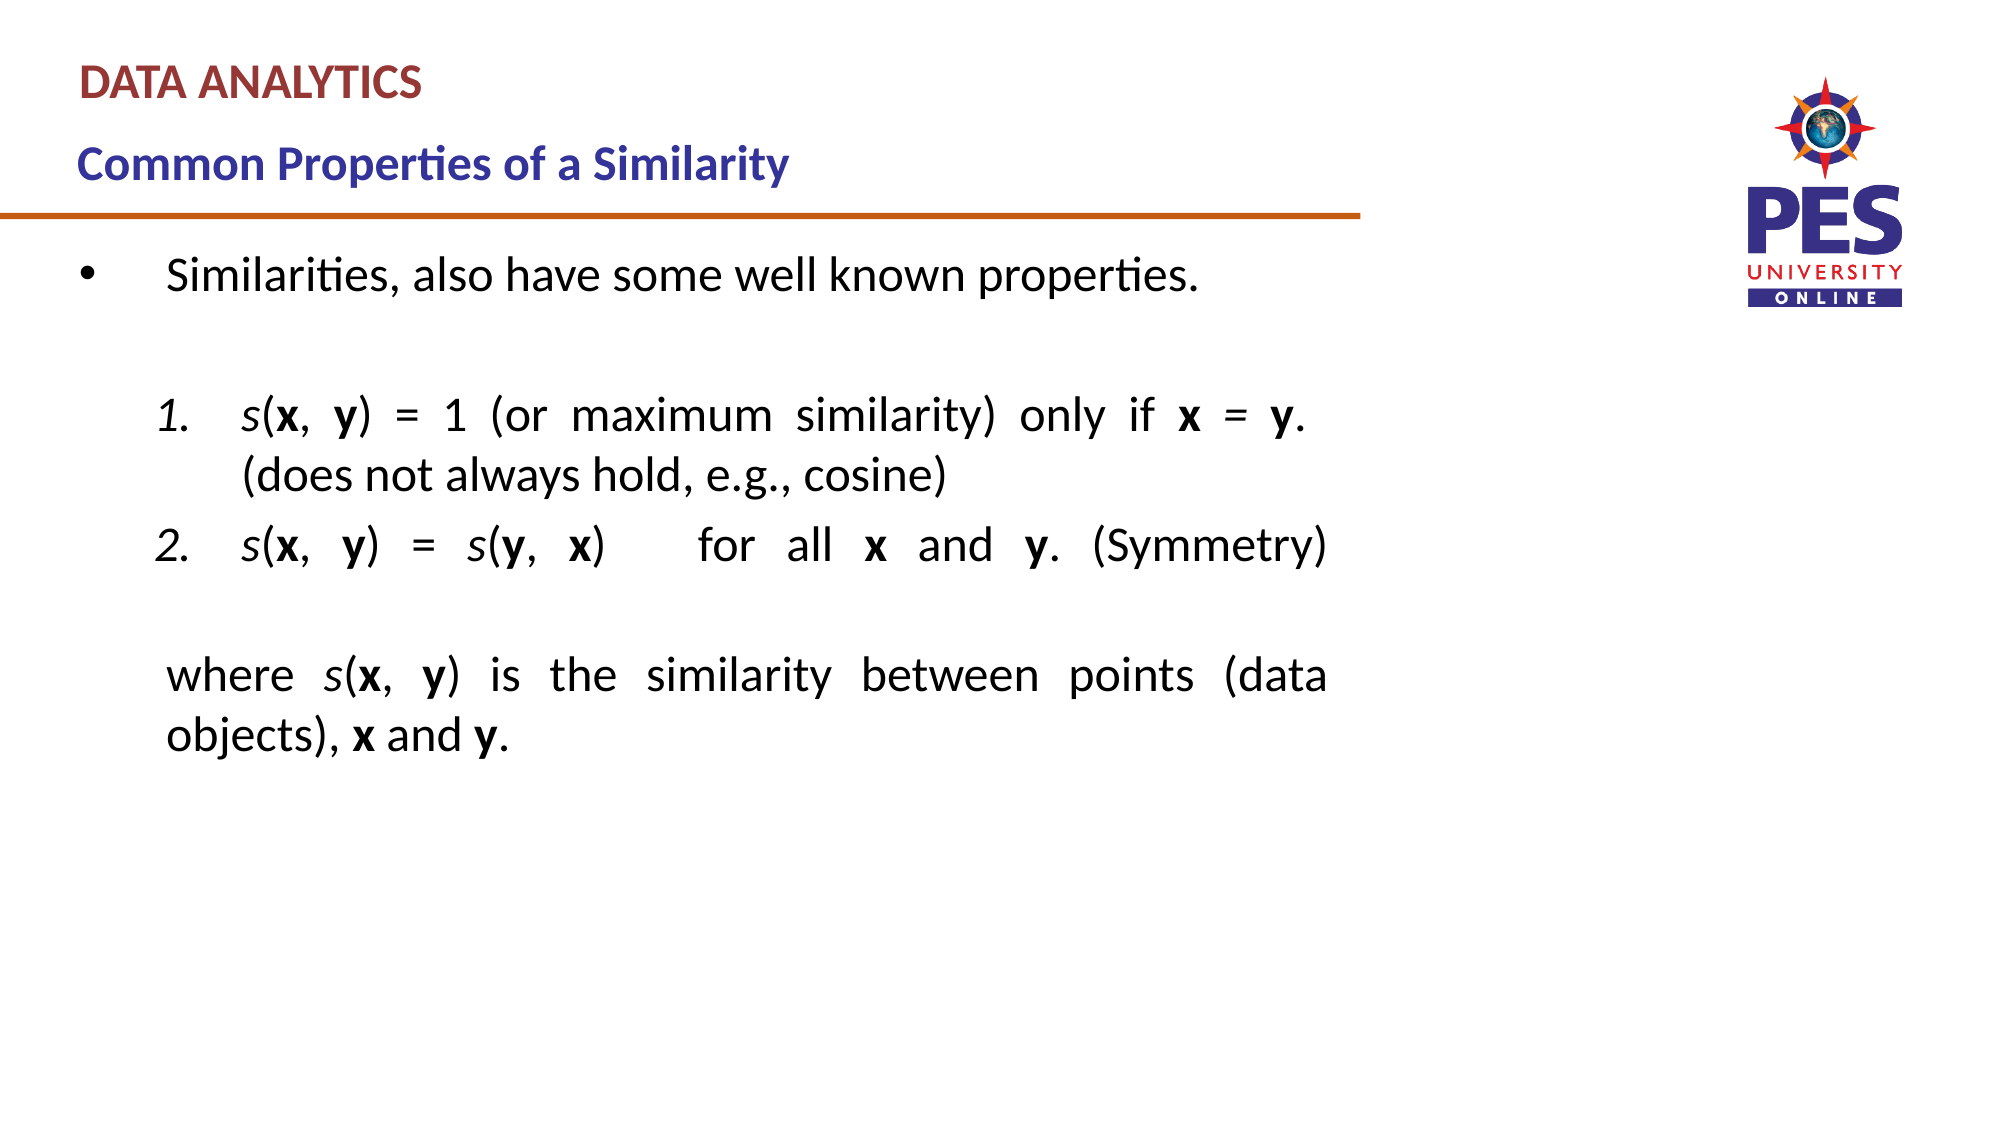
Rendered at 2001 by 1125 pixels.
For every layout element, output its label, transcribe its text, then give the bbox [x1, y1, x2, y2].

text_box Common Properties of a Similarity [50, 122, 818, 198]
text_box Similarities, also have some well known properties. s(x, y) = 1 (or maximum similarity) only if x = y. (does not always hold, e.g., cosine) s(x, y) = s(y, x) for all x and y. (Symmetry) where s(x, y) is the similarity between points (data objects), x and y. [63, 234, 1344, 1066]
picture [1748, 76, 1902, 307]
text_box DATA ANALYTICS [64, 41, 1295, 117]
